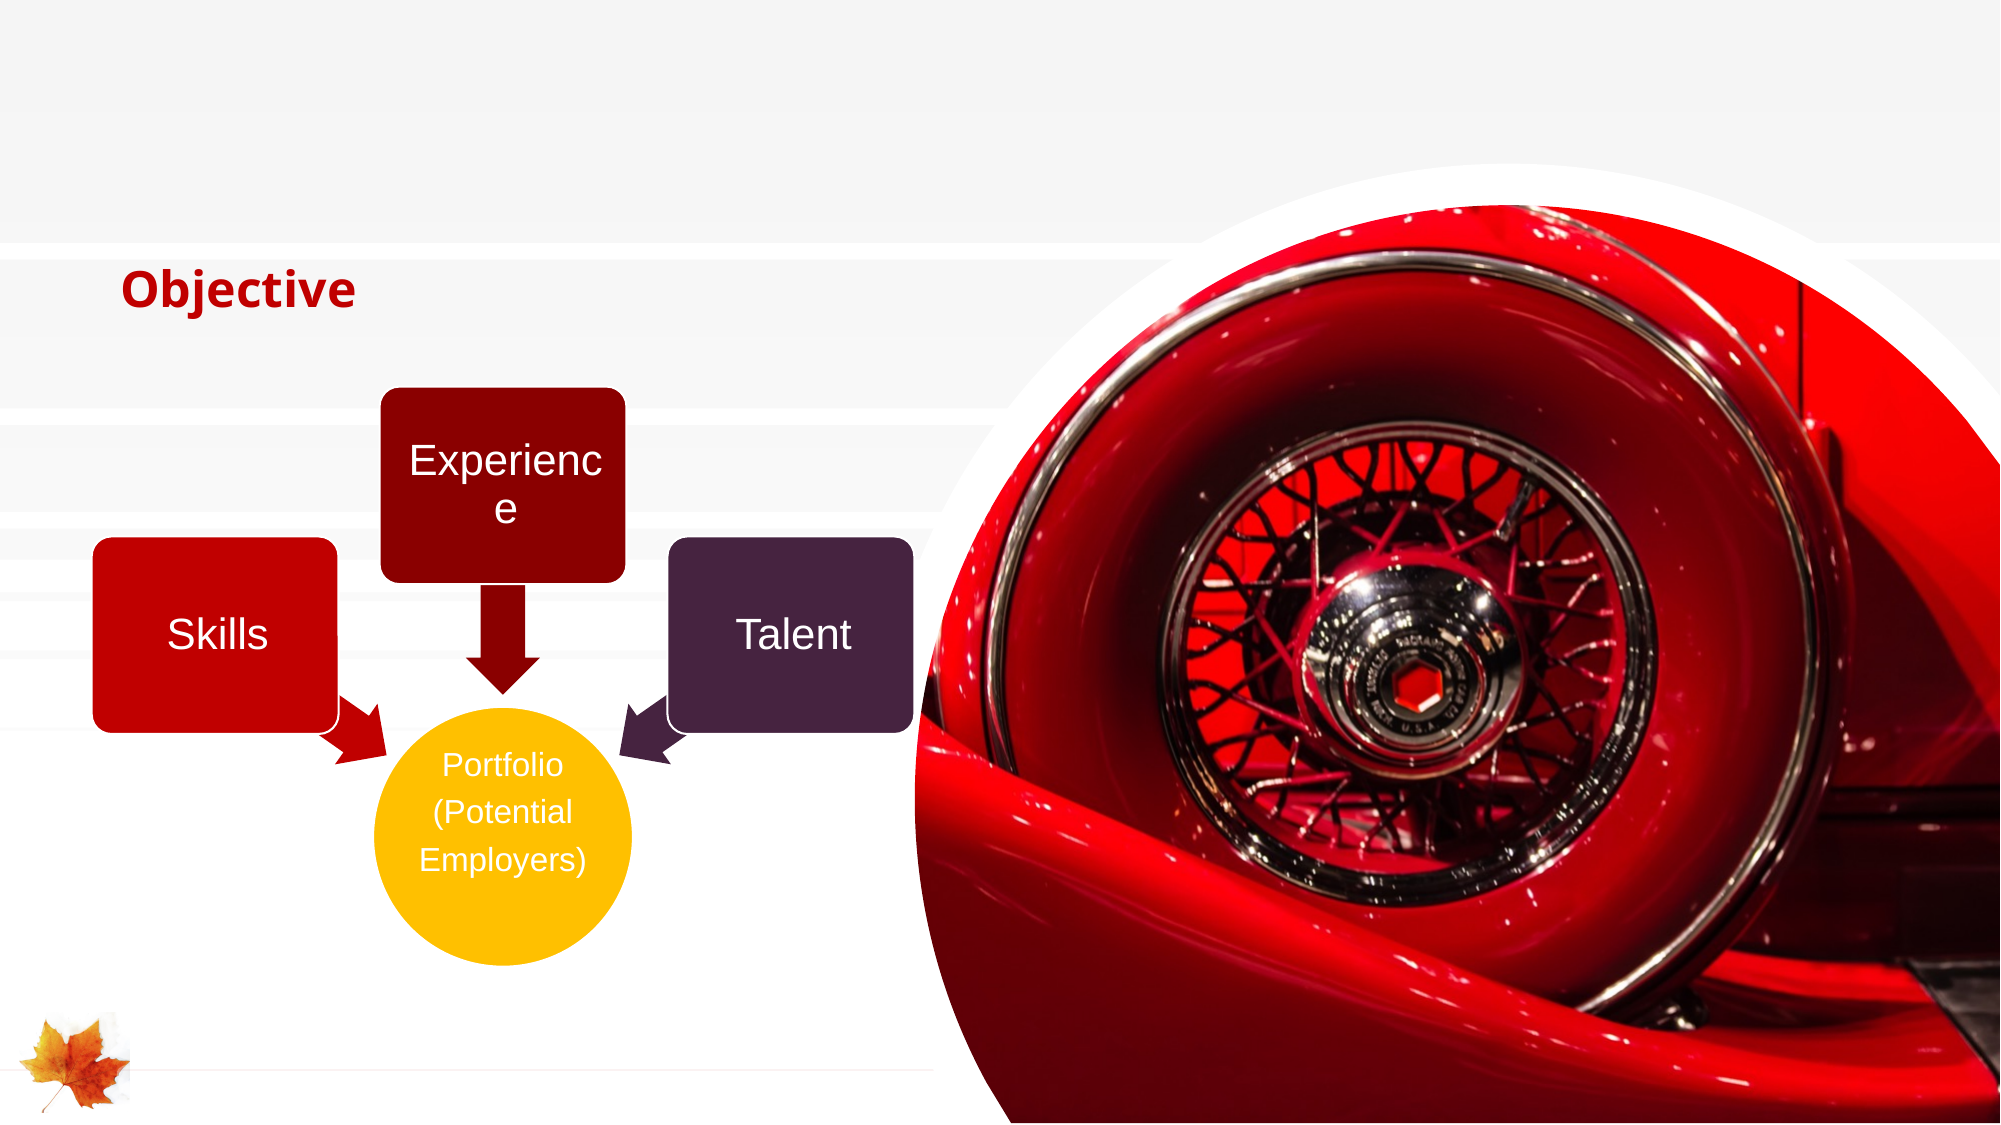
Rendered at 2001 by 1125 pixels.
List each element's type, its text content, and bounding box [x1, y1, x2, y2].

picture [914, 205, 2000, 1124]
picture [19, 1012, 130, 1113]
title Objective [105, 82, 949, 326]
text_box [91, 346, 915, 1007]
